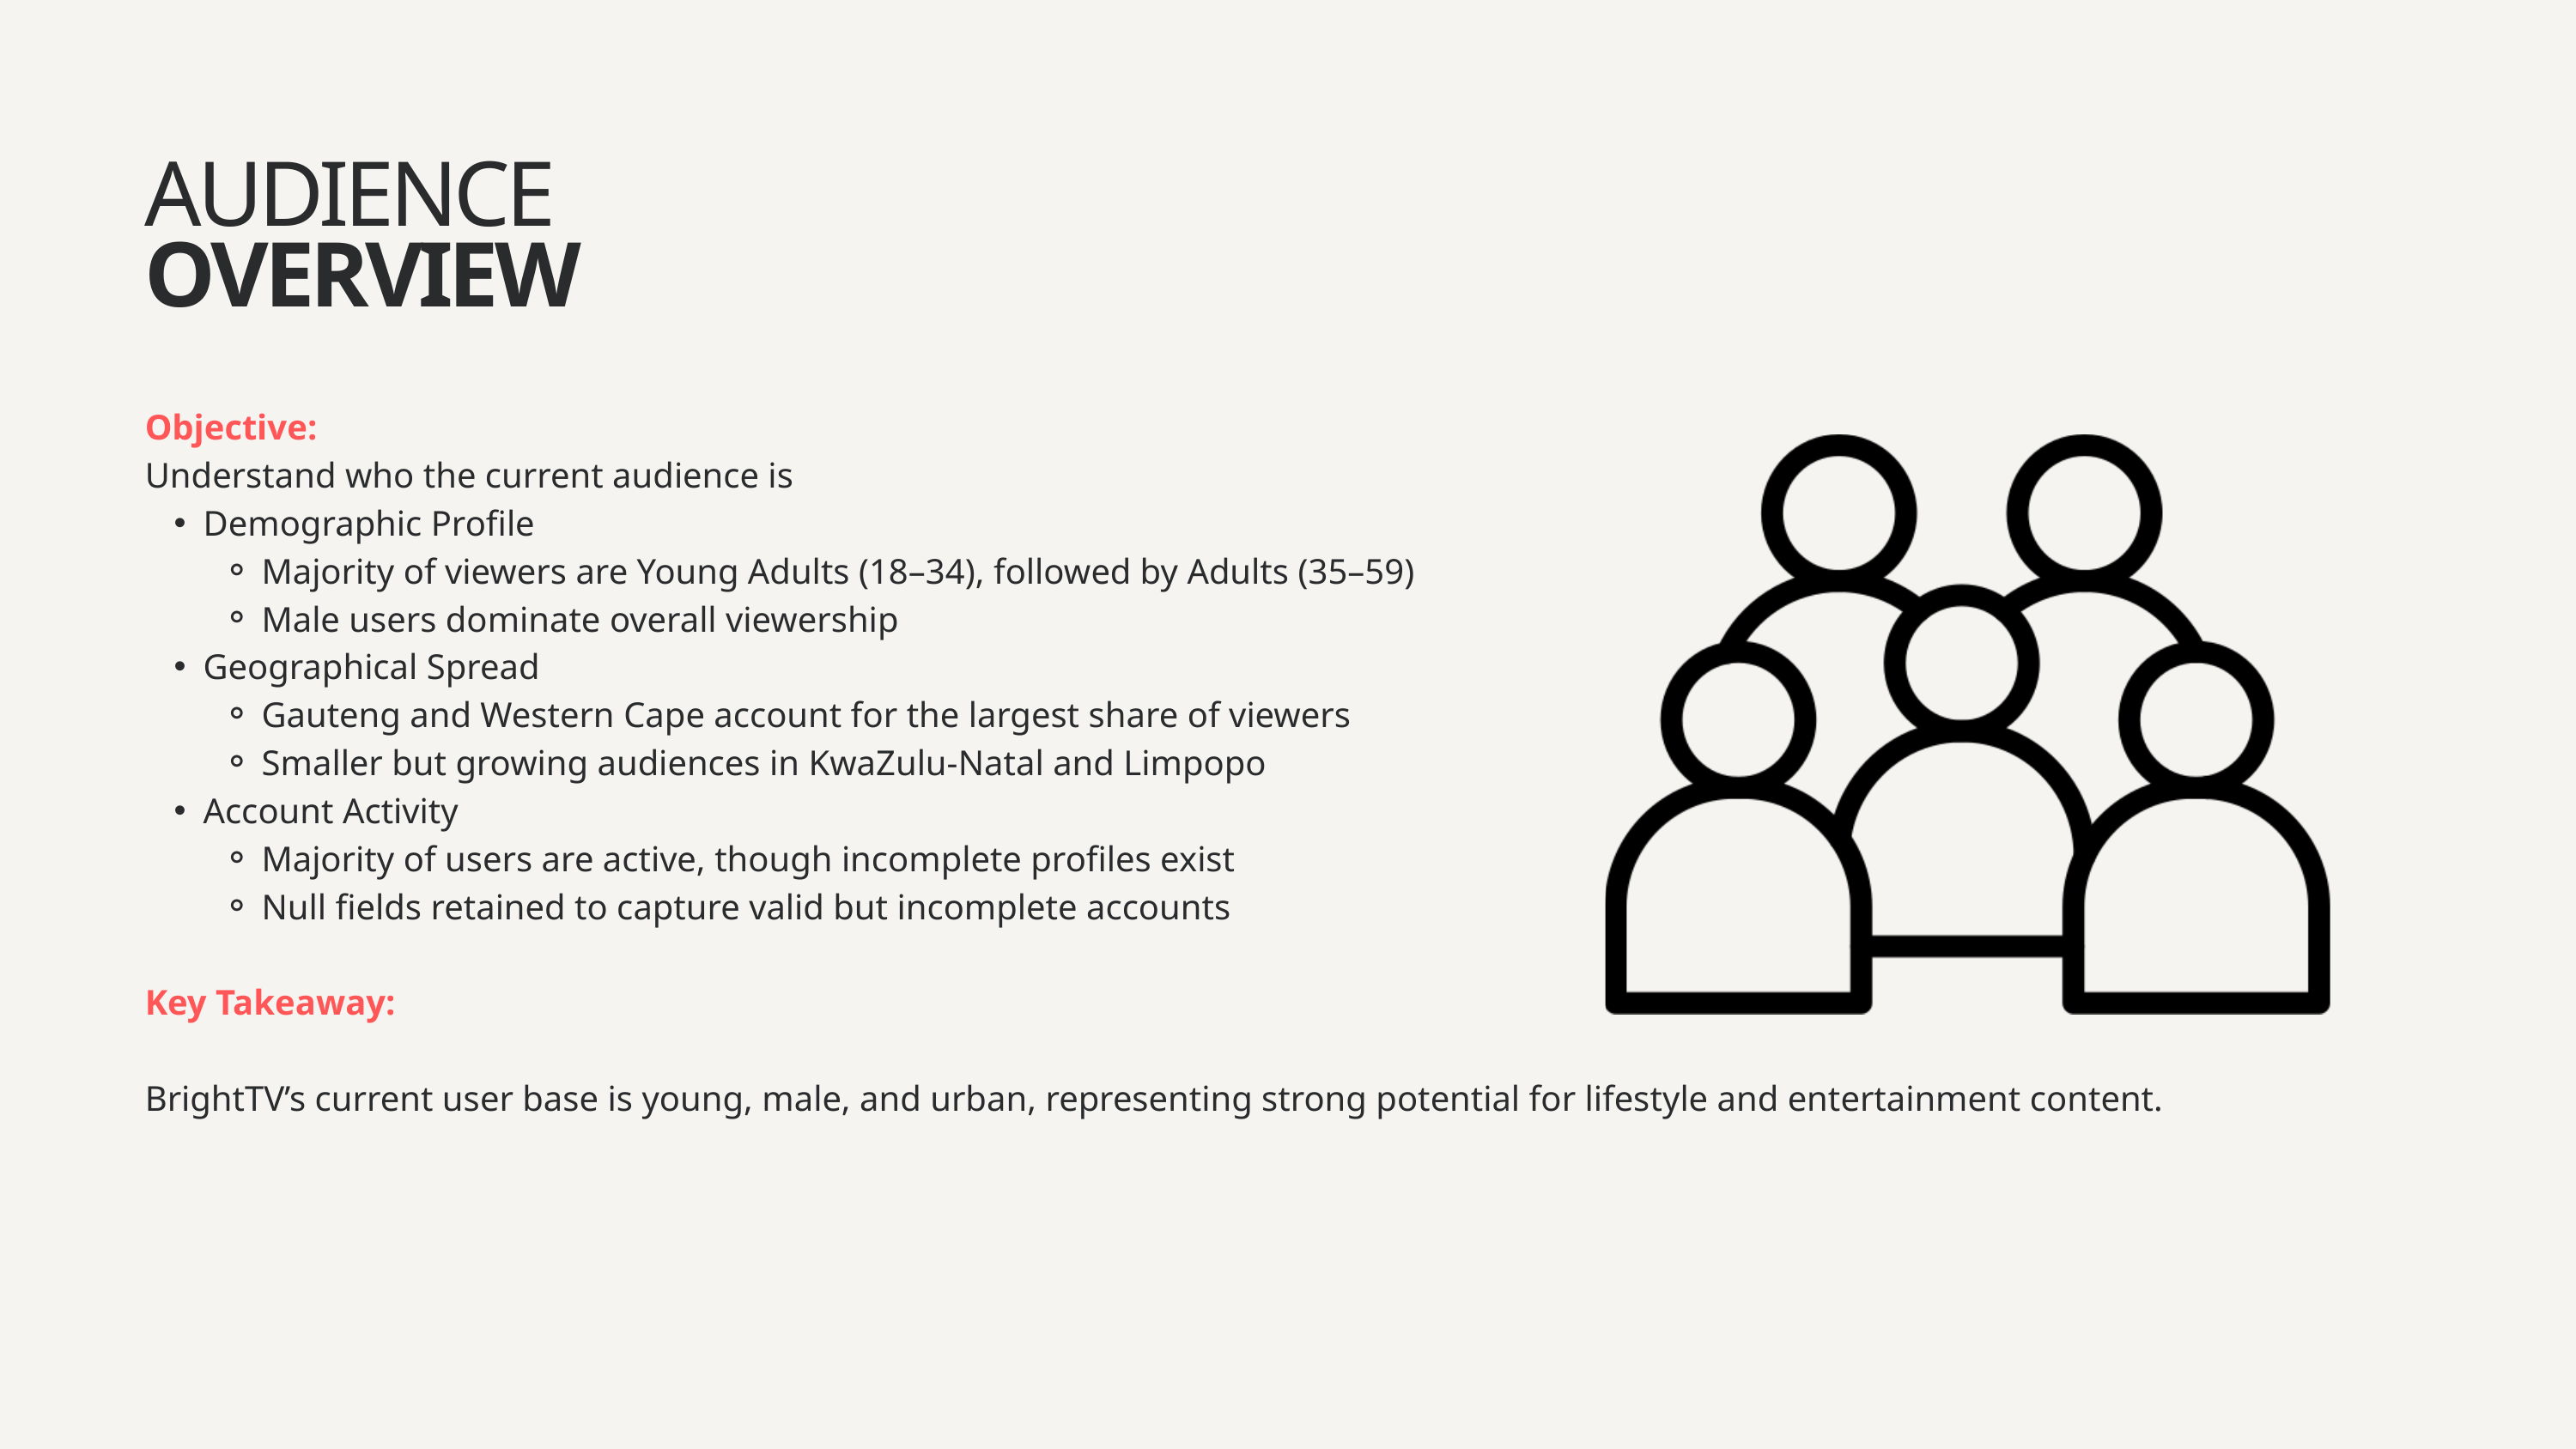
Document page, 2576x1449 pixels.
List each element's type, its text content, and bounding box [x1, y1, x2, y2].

text_box Objective: Understand who the current audience is Demographic Profile Majority of viewers are Young Adults (18–34), followed by Adults (35–59) Male users dominate overall viewership Geographical Spread Gauteng and Western Cape account for the largest share of viewers Smaller but growing audiences in KwaZulu-Natal and Limpopo Account Activity Majority of users are active, though incomplete profiles exist Null fields retained to capture valid but incomplete accounts Key Takeaway: BrightTV’s current user base is young, male, and urban, representing strong potential for lifestyle and entertainment content. [144, 398, 2318, 1167]
text_box [2318, 434, 2330, 1015]
text_box AUDIENCE OVERVIEW [144, 163, 1334, 325]
